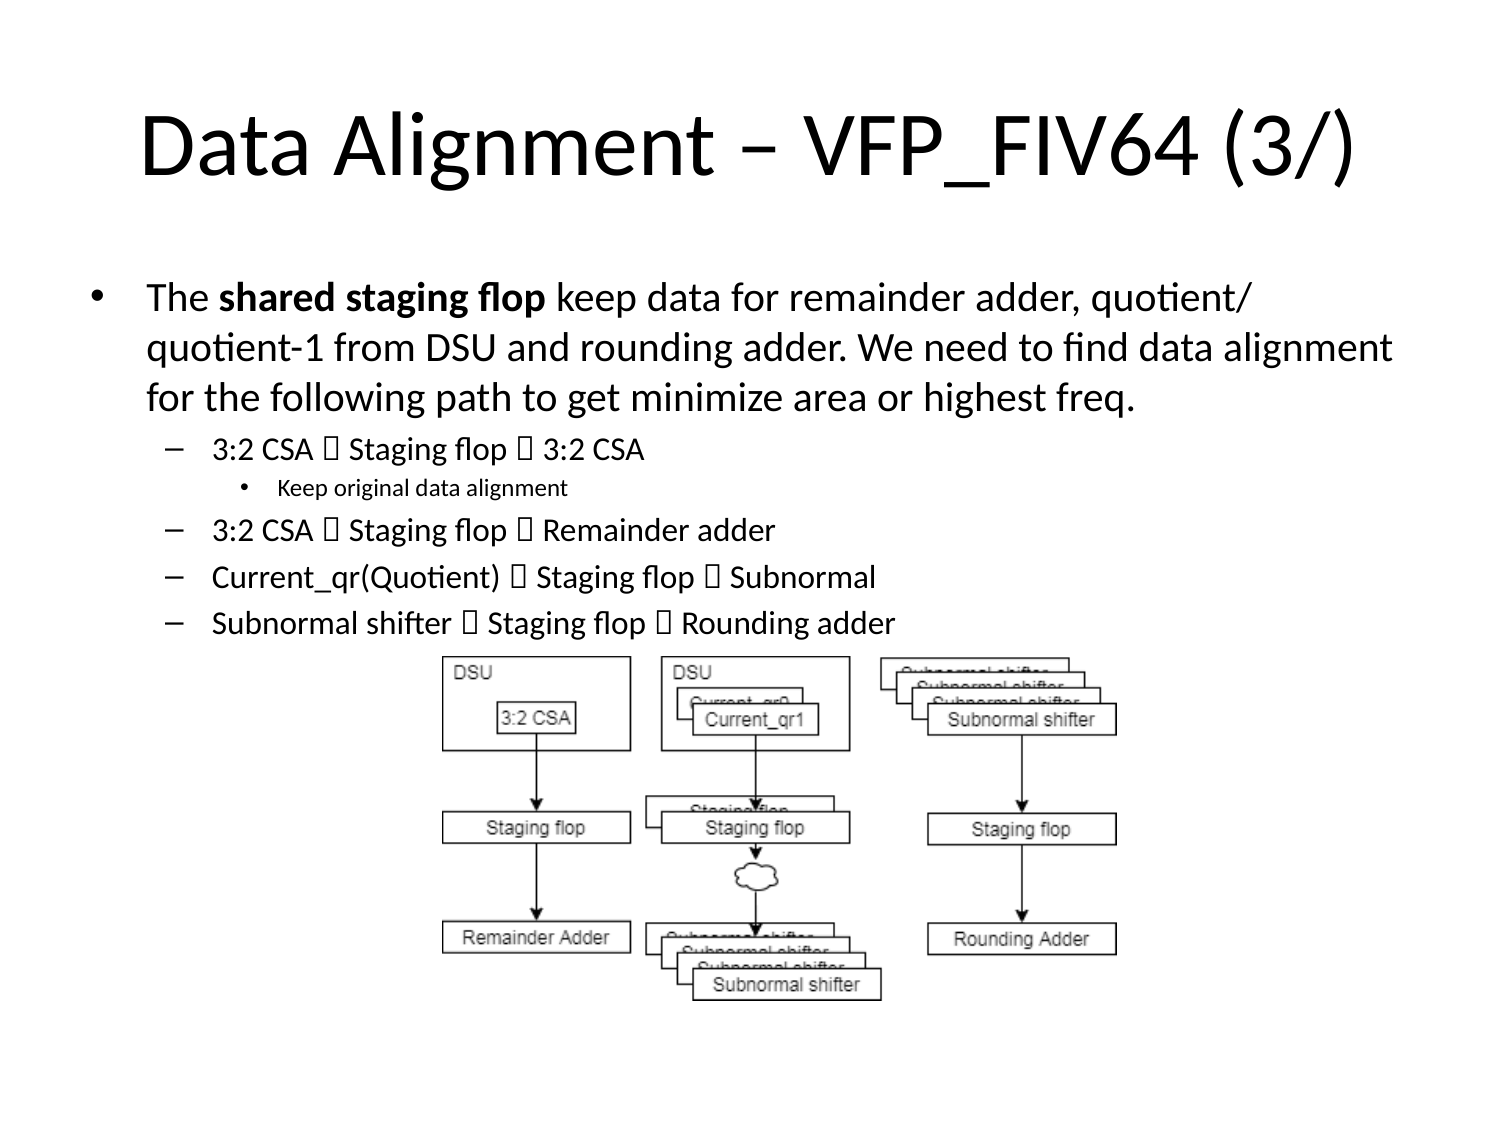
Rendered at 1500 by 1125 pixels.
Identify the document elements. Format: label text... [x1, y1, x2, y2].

title Data Alignment – VFP_FIV64 (3/) [75, 45, 1425, 233]
list The shared staging flop keep data for remainder adder, quotient/ quotient-1 from DSU and rounding adder. We need to find data alignment for the following path to get minimize area or highest freq. 3:2 CSA  Staging flop  3:2 CSA Keep original data alignment 3:2 CSA  Staging flop  Remainder adder Current_qr(Quotient)  Staging flop  Subnormal Subnormal shifter  Staging flop  Rounding adder [75, 262, 1425, 1005]
picture [442, 656, 1117, 1001]
